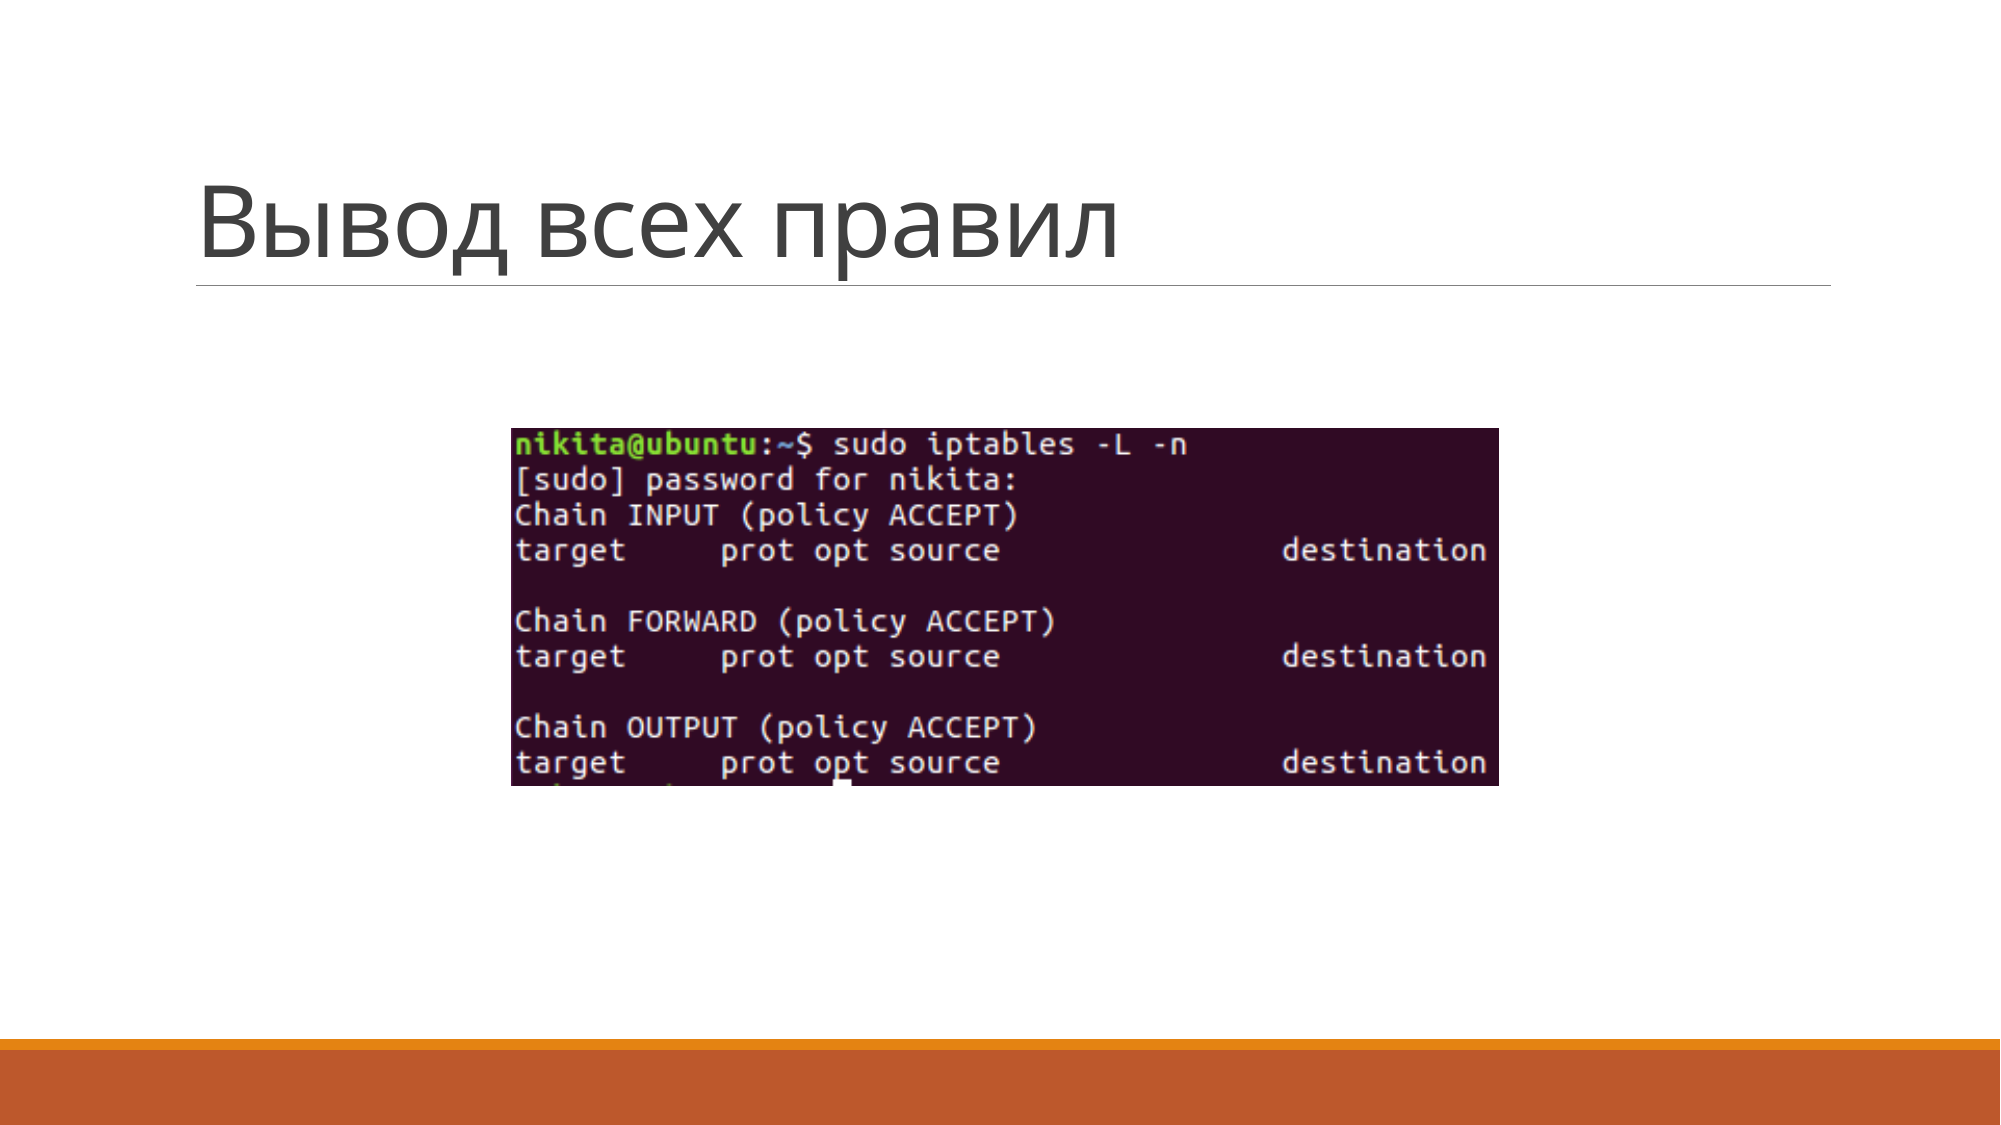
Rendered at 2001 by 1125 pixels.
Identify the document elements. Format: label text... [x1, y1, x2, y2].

title Вывод всех правил [180, 47, 1830, 285]
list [510, 427, 1500, 787]
